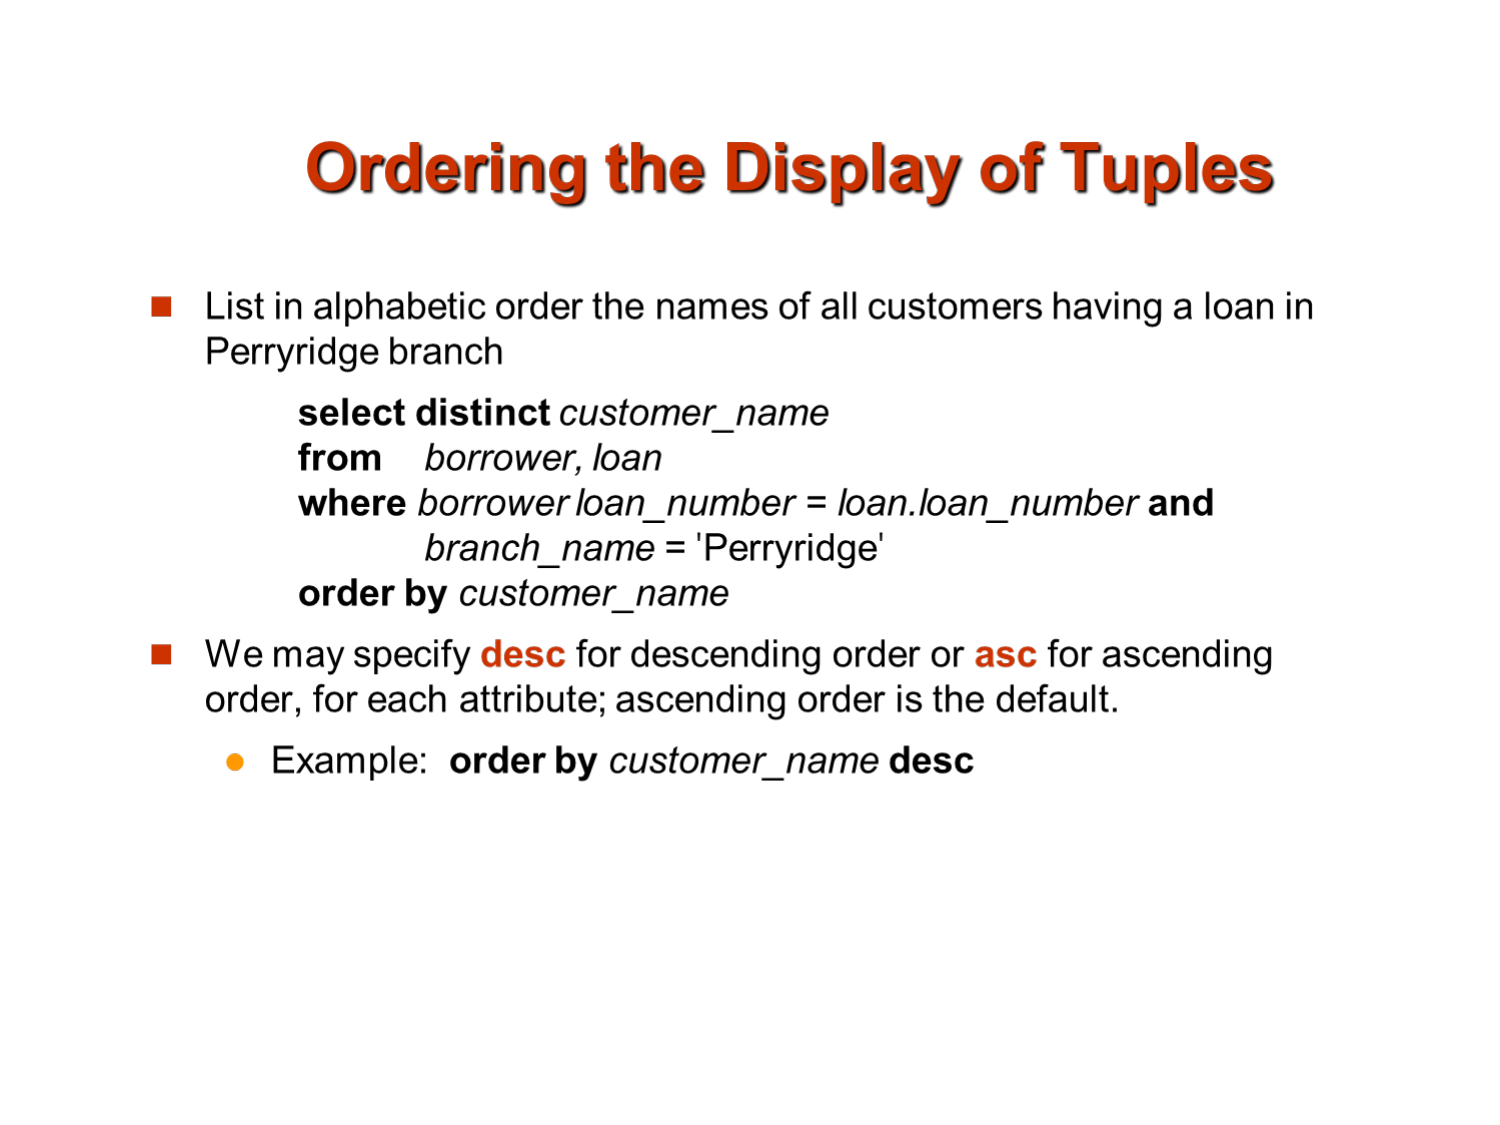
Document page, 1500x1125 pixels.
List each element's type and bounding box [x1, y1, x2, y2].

picture [126, 103, 1452, 966]
